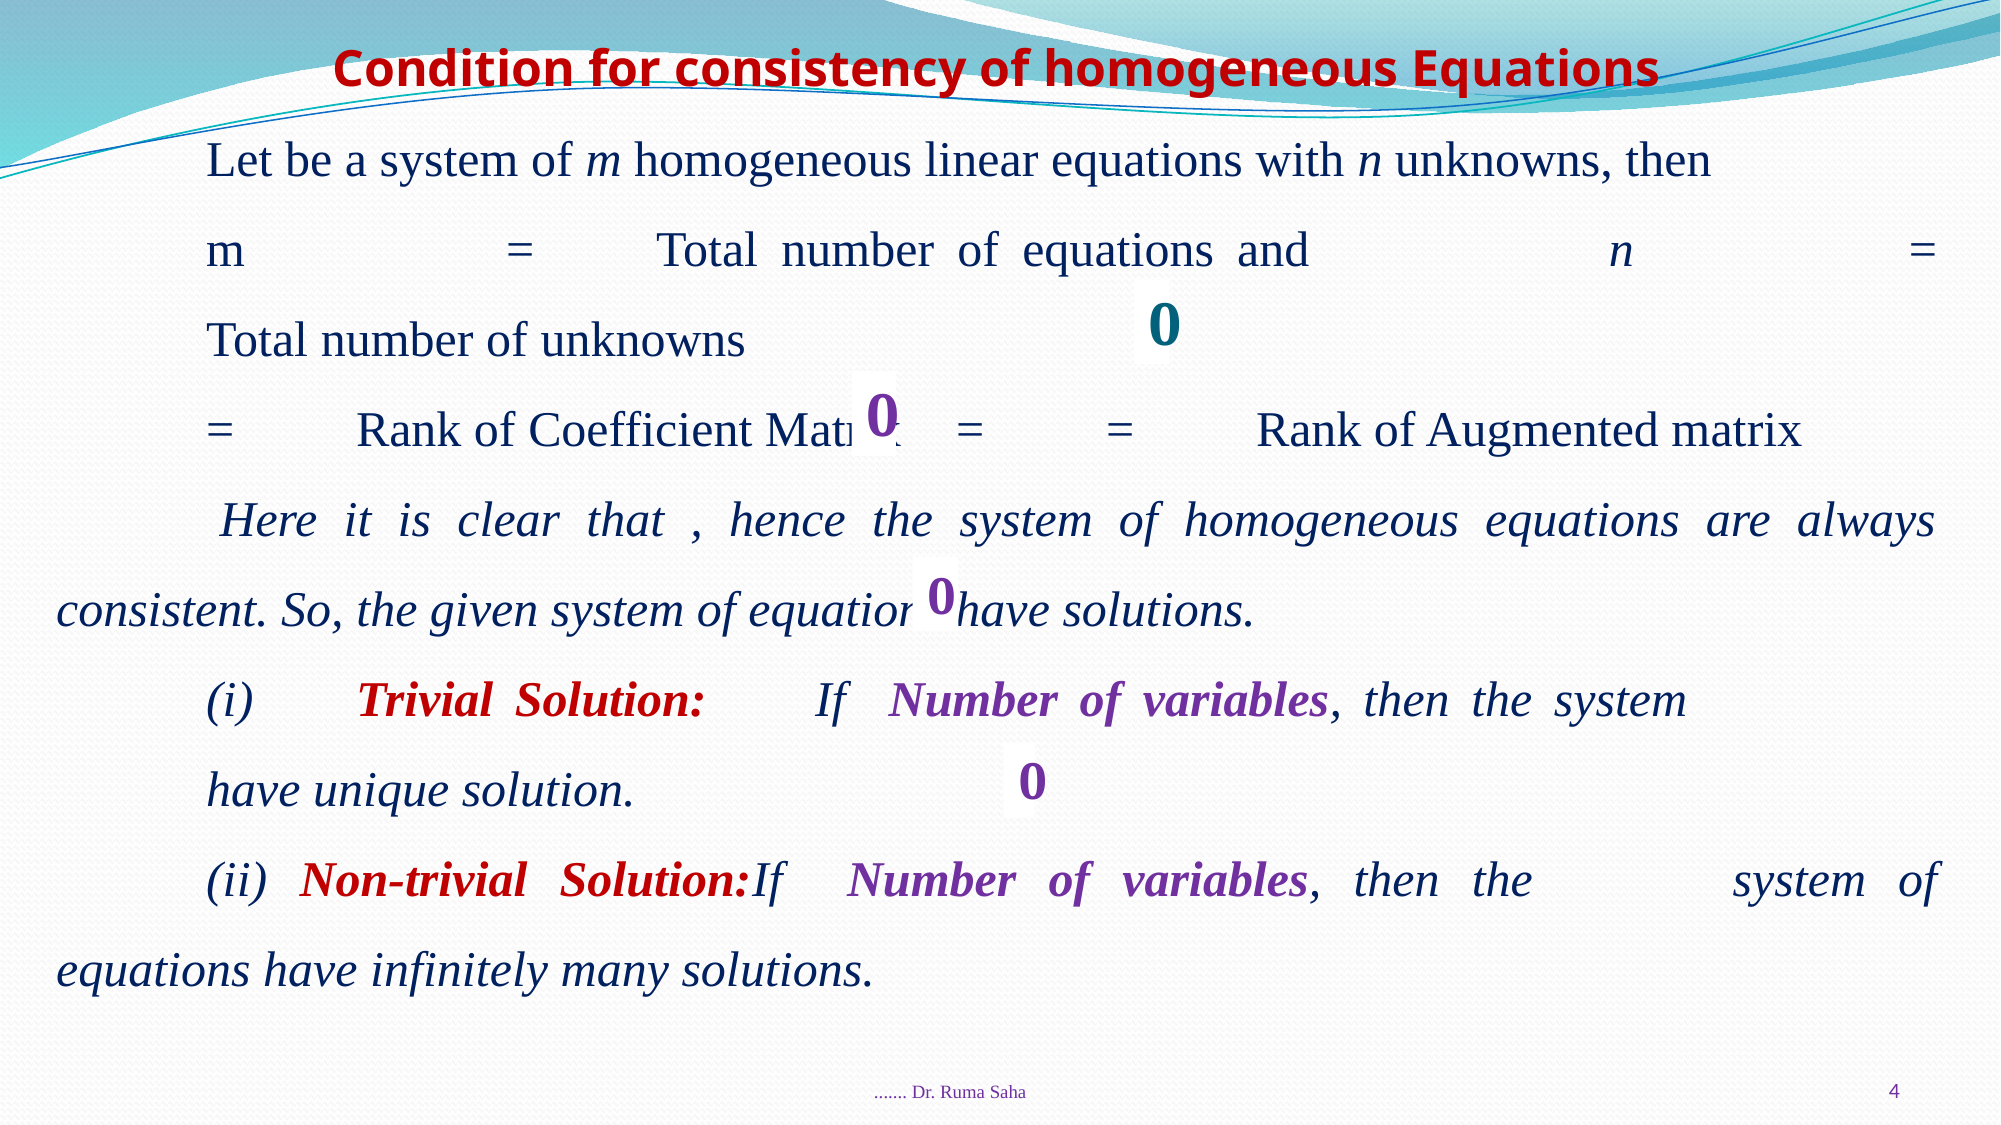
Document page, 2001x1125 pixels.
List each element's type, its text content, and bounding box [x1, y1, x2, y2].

text_box 0 [912, 556, 959, 632]
text_box 0 [851, 371, 896, 456]
text_box 0 [1133, 279, 1170, 365]
footer ....... Dr. Ruma Saha [583, 1042, 1317, 1103]
slide_number 4 [1733, 1042, 1900, 1103]
list [21, 5, 1981, 1125]
text_box 0 [1004, 742, 1035, 818]
